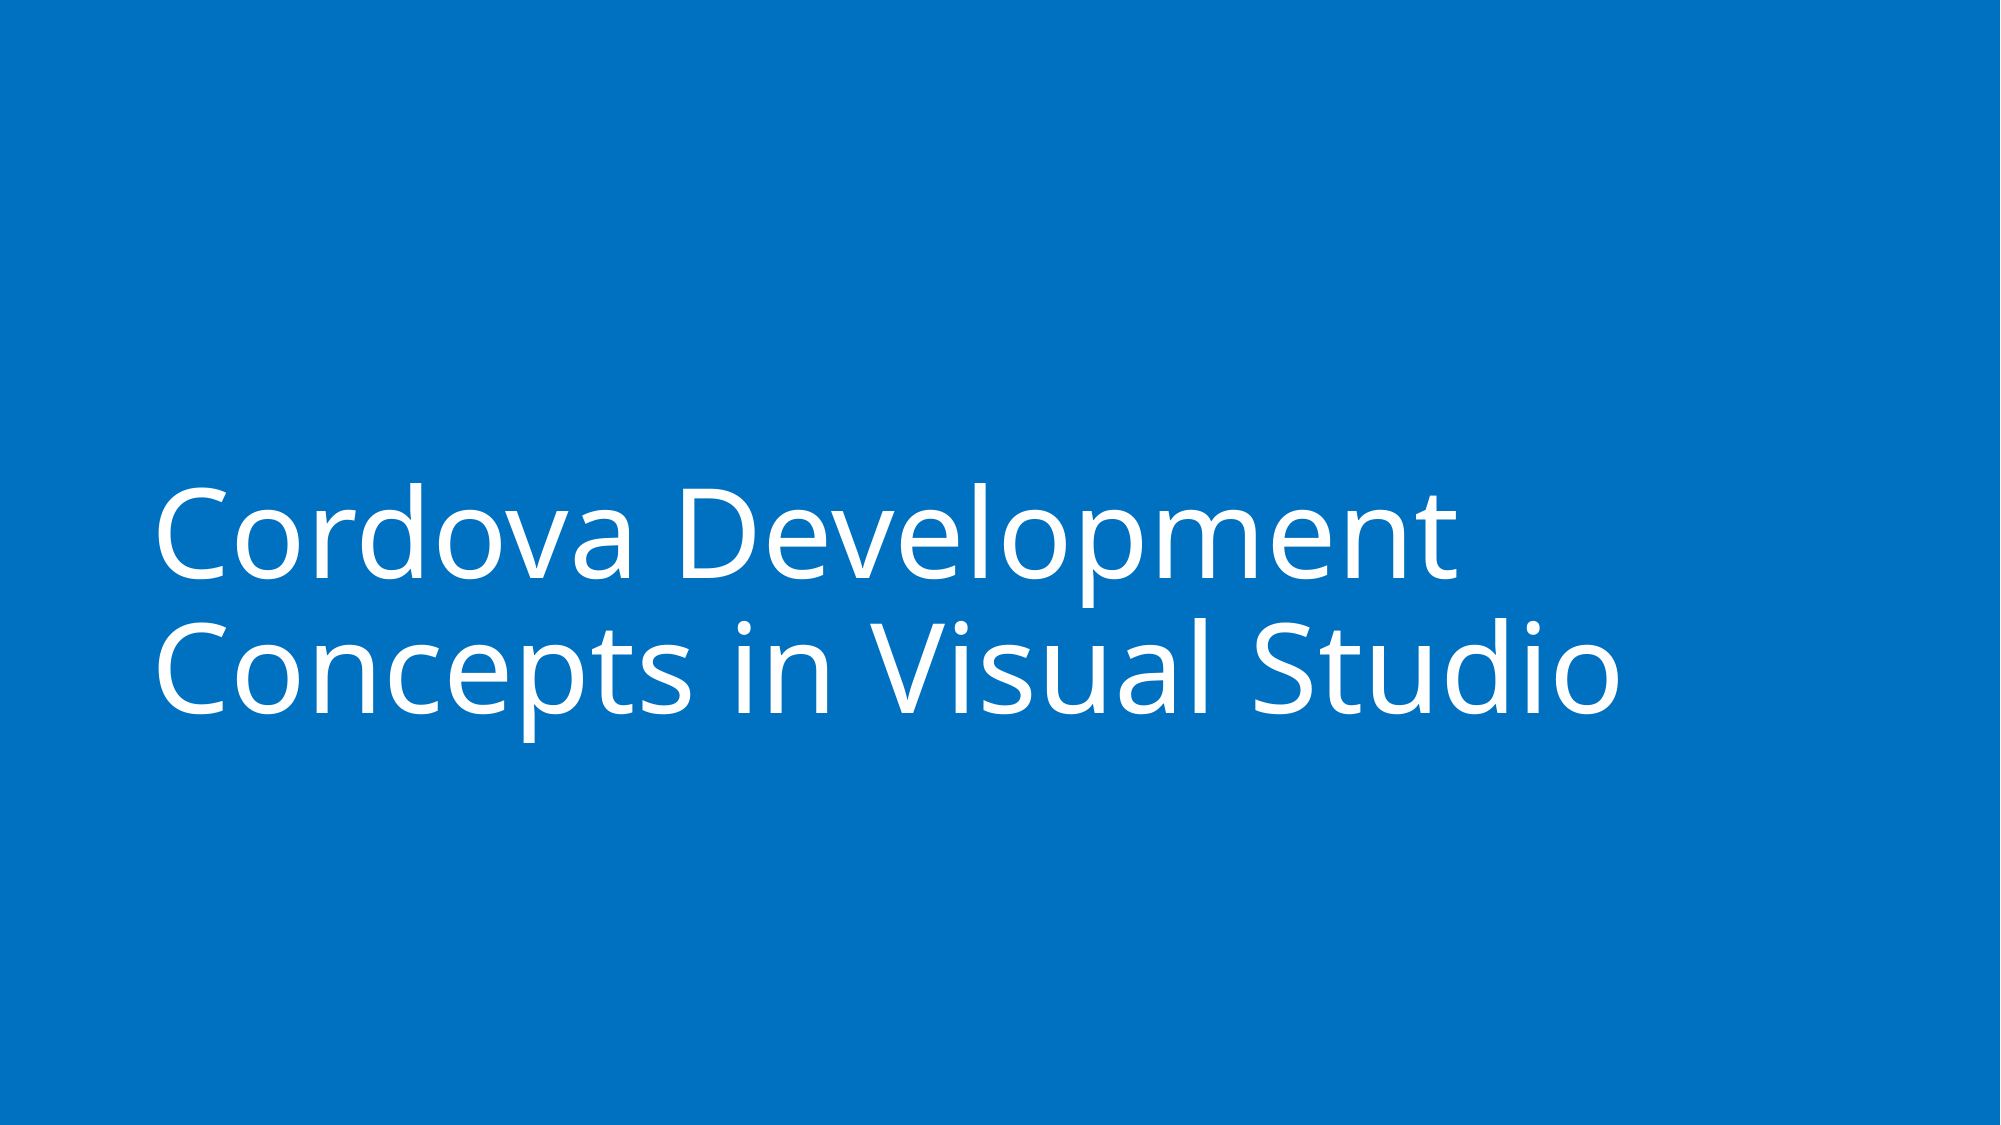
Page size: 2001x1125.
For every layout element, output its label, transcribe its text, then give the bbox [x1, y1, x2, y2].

title Cordova Development Concepts in Visual Studio [136, 280, 1862, 749]
